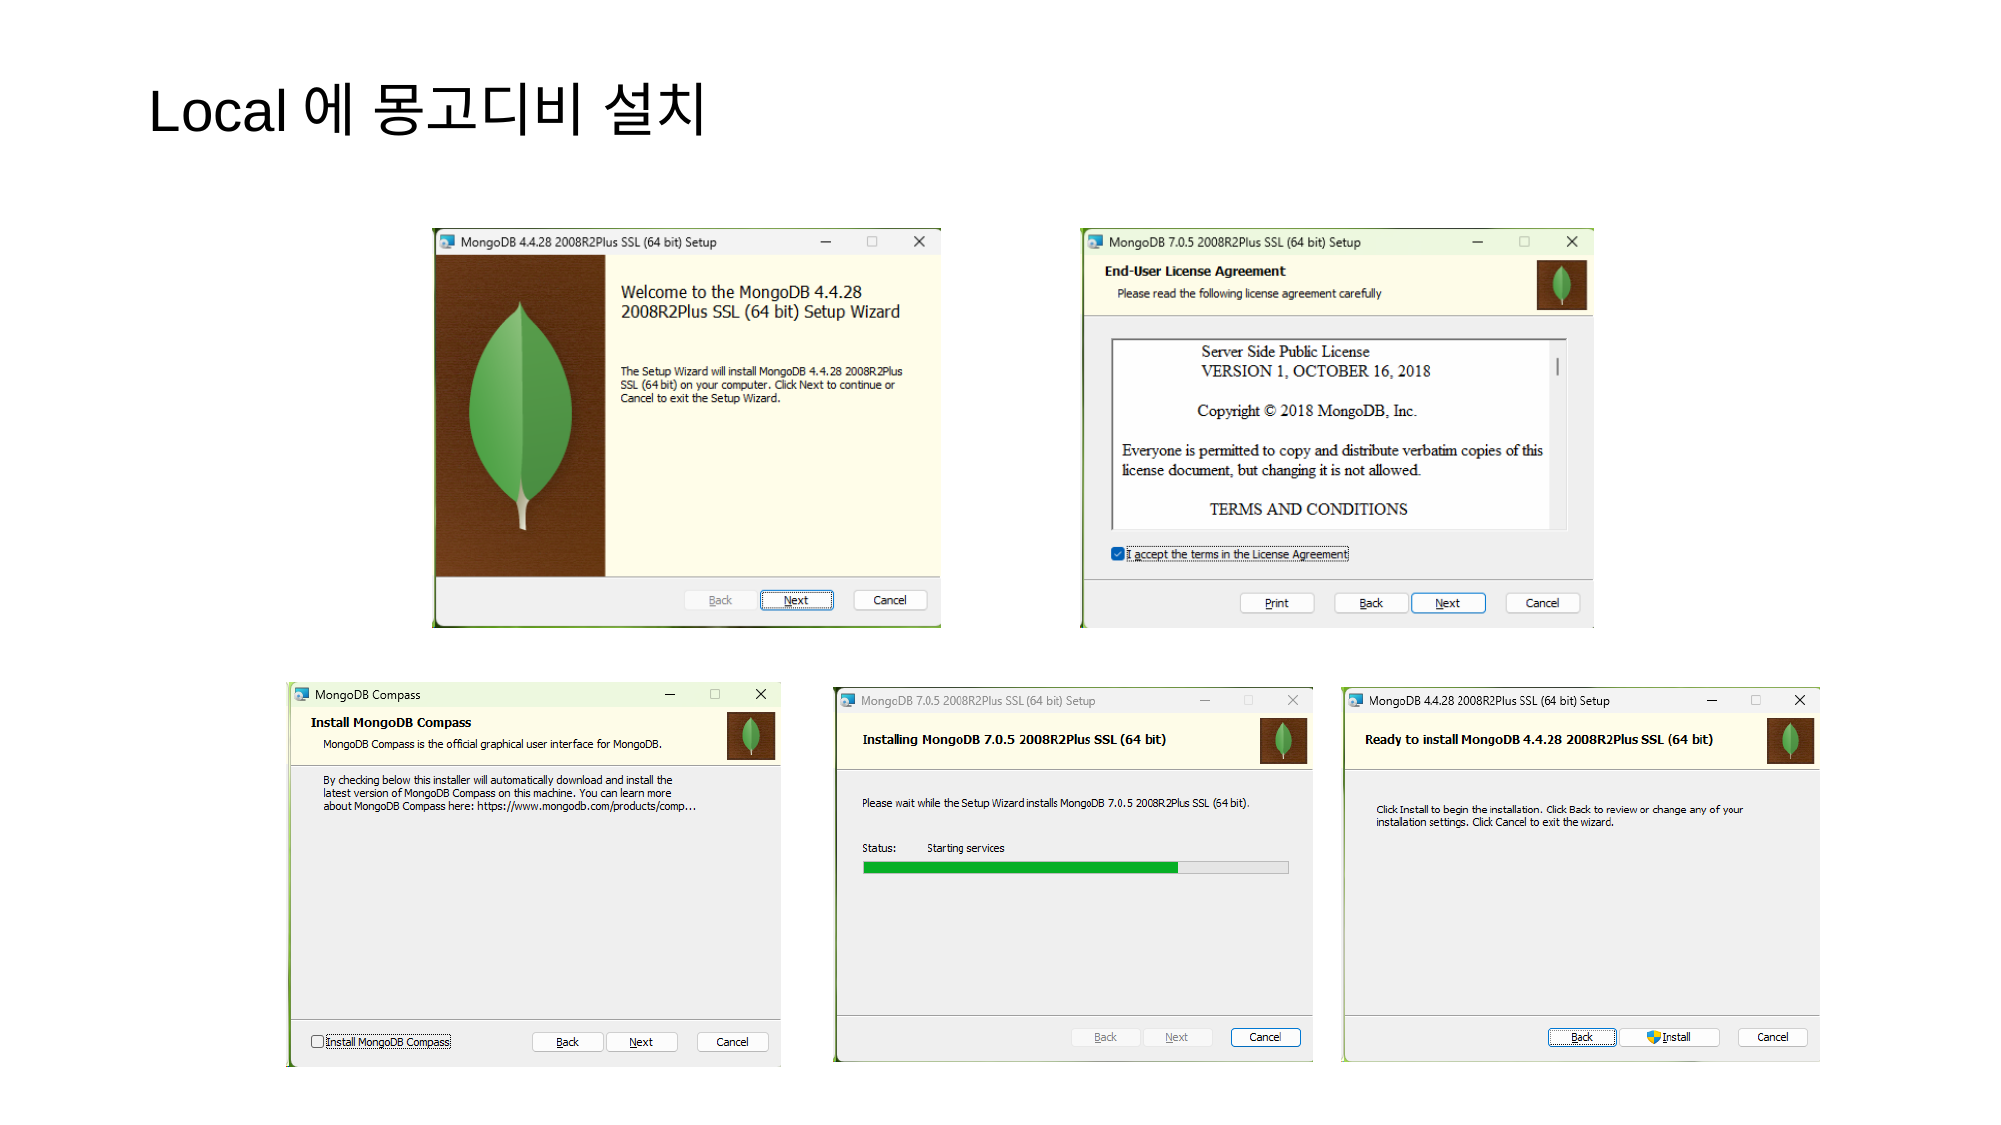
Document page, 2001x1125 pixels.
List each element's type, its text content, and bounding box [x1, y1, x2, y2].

picture [431, 228, 941, 628]
picture [1080, 228, 1594, 628]
picture [833, 687, 1313, 1062]
picture [1341, 687, 1821, 1062]
title Local에 몽고디비 설치 [128, 52, 1893, 207]
picture [285, 682, 781, 1067]
